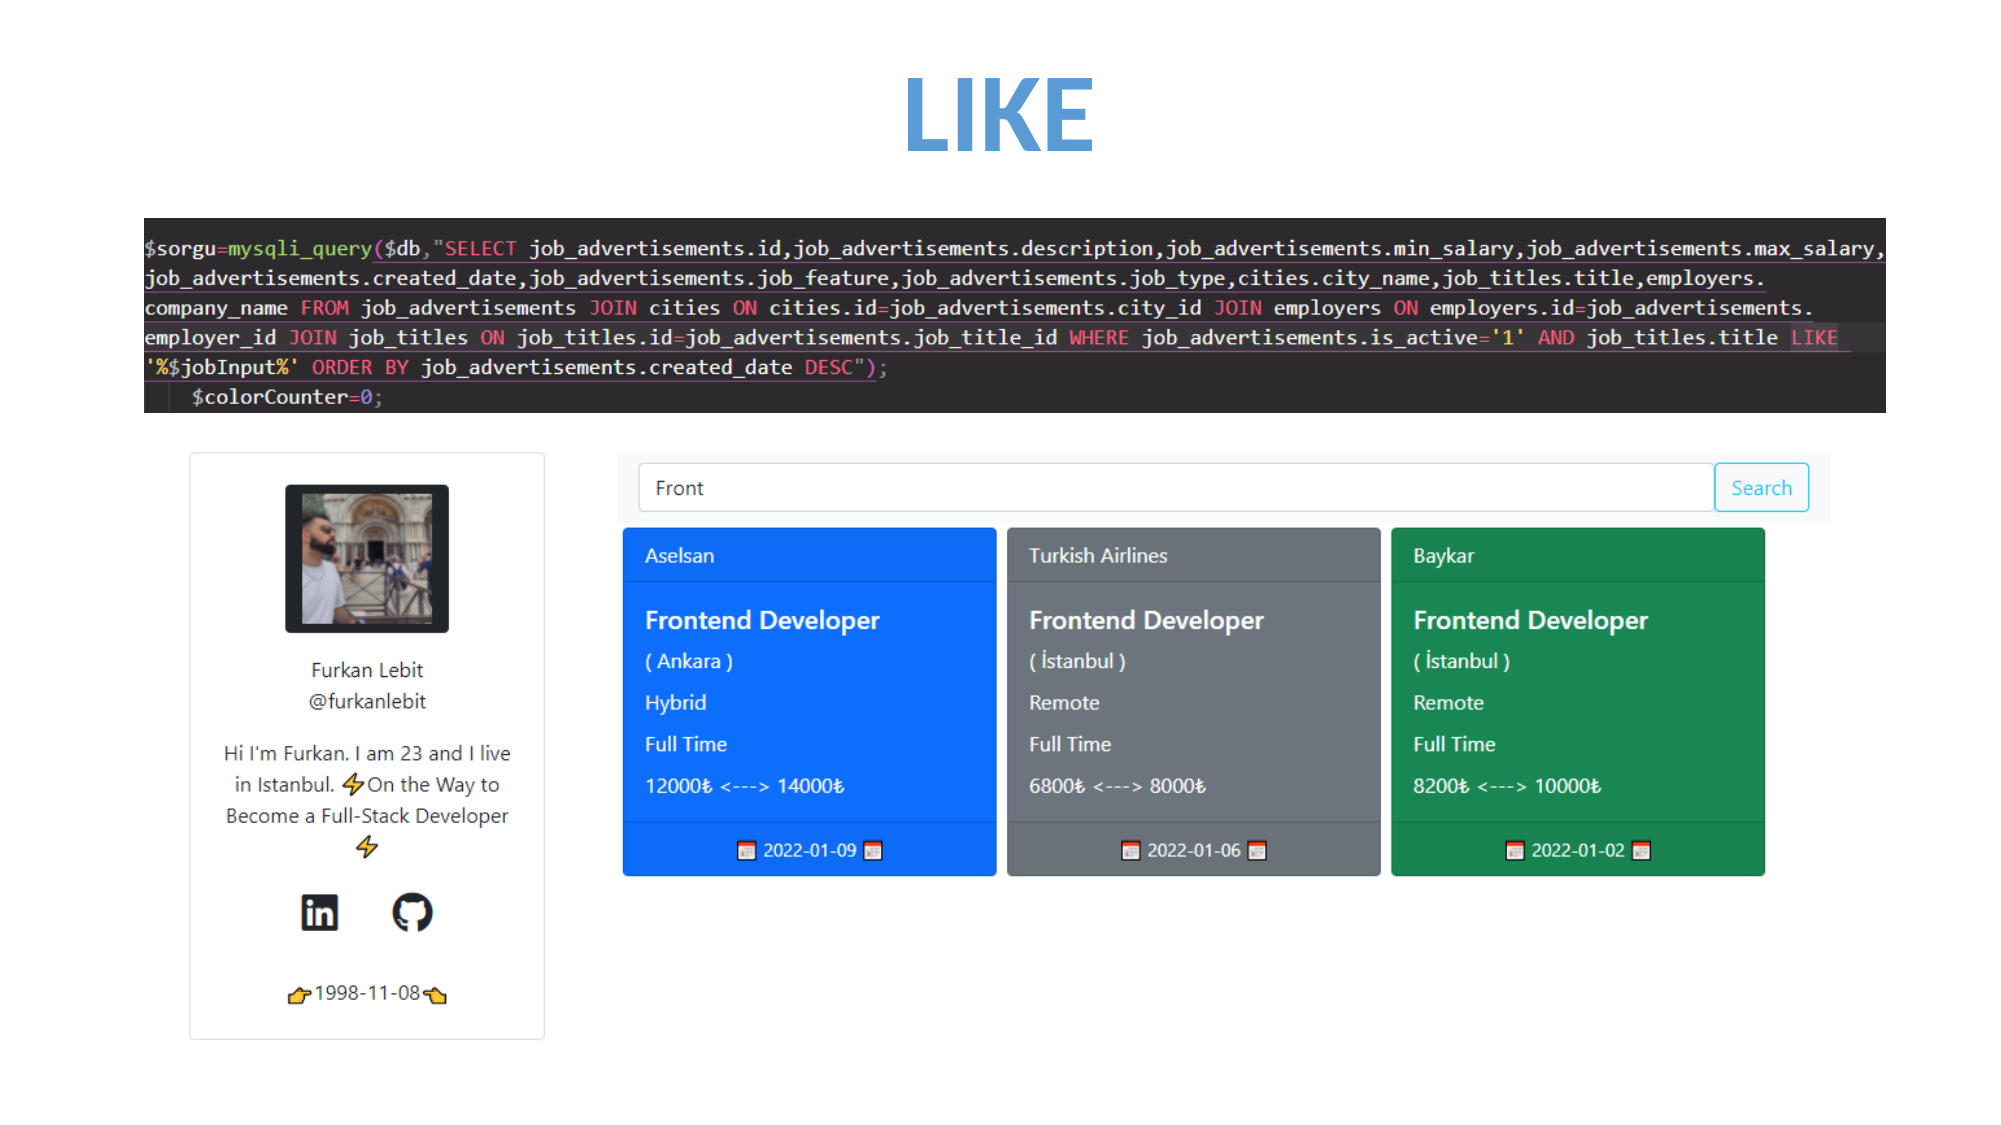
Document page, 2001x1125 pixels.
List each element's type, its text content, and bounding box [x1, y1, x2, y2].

picture [144, 218, 1886, 1061]
text_box LIKE [887, 31, 1113, 182]
